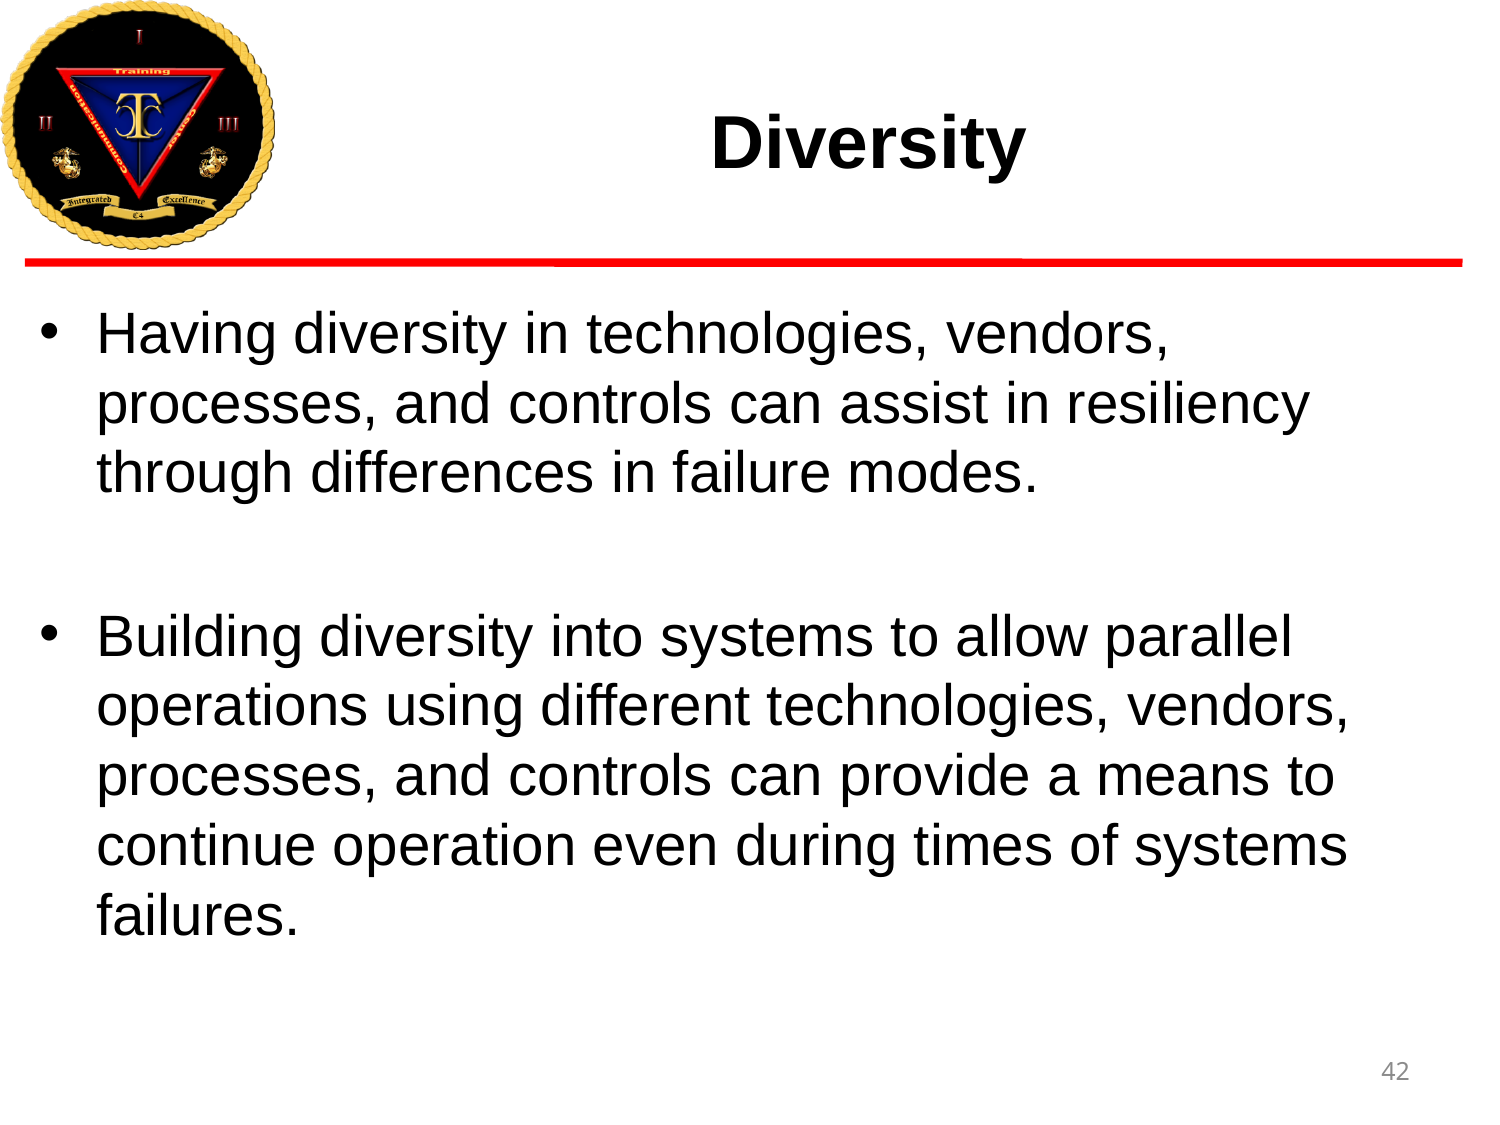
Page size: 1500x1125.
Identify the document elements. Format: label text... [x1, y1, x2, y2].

list Having diversity in technologies, vendors, processes, and controls can assist in resiliency through differences in failure modes. Building diversity into systems to allow parallel operations using different technologies, vendors, processes, and controls can provide a means to continue operation even during times of systems failures. [24, 287, 1463, 1125]
picture [0, 0, 275, 250]
slide_number 42 [1074, 1042, 1425, 1103]
title Diversity [274, 44, 1463, 233]
